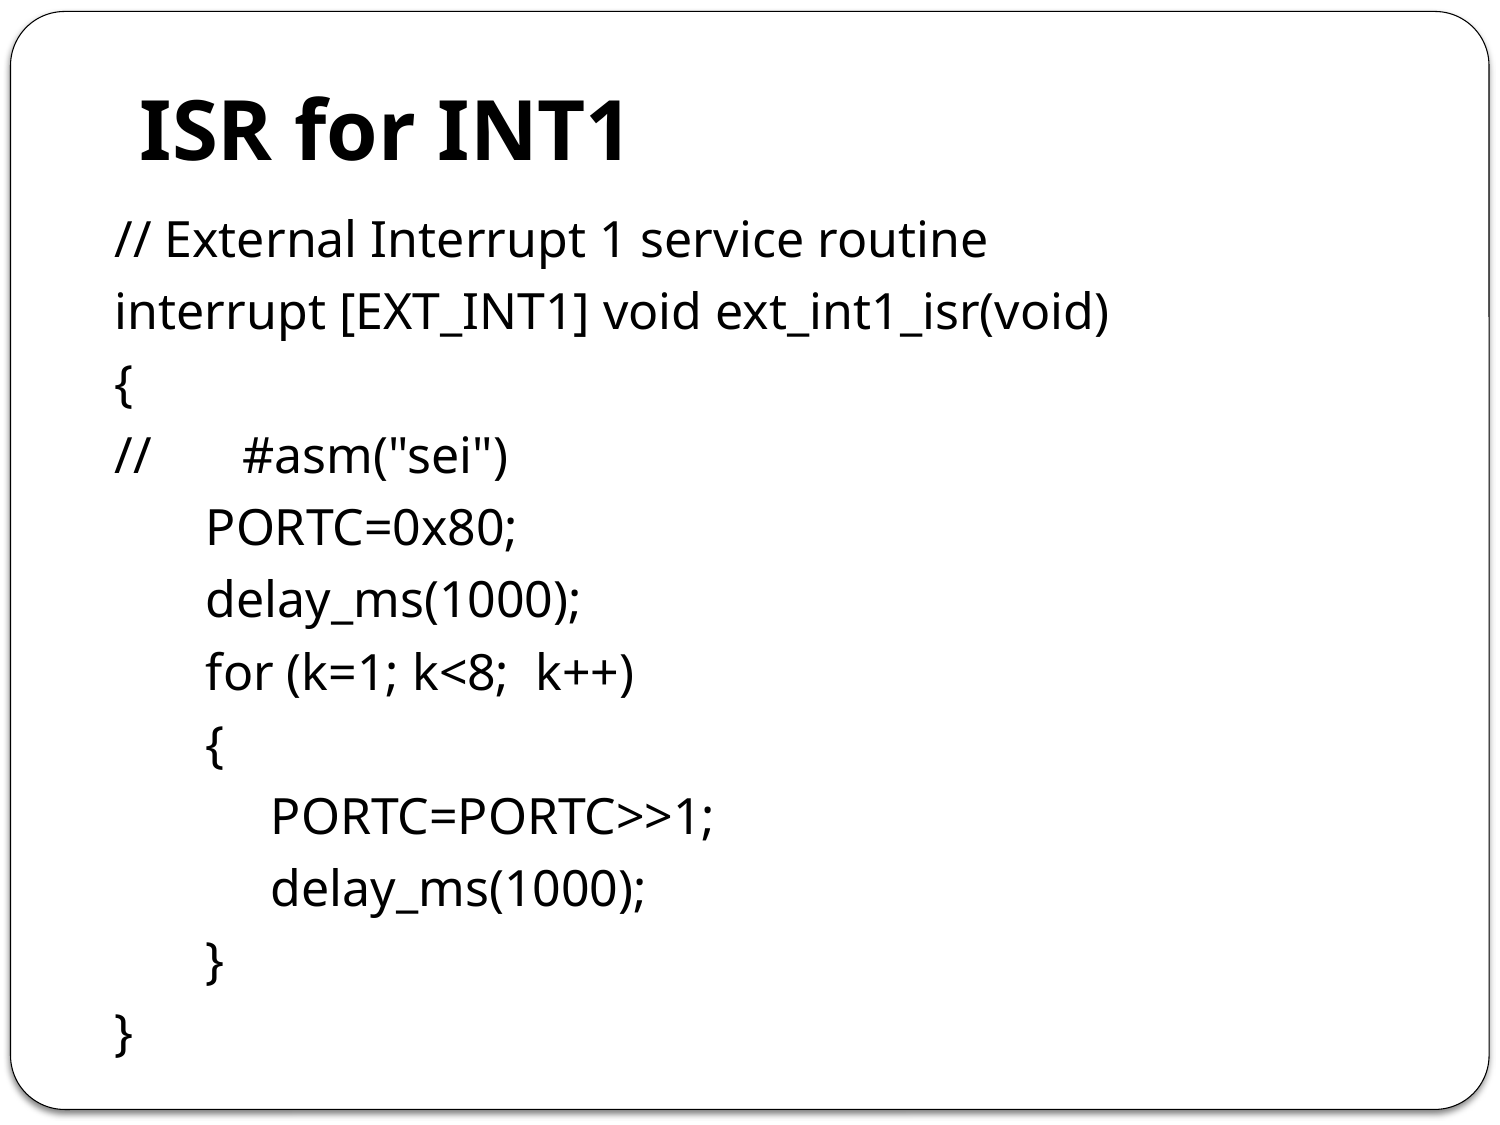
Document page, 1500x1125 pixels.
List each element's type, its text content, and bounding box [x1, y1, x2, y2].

title ISR for INT1 [125, 37, 1400, 193]
list // External Interrupt 1 service routine interrupt [EXT_INT1] void ext_int1_isr(void) { // #asm("sei") PORTC=0x80; delay_ms(1000); for (k=1; k<8; k++) { PORTC=PORTC>>1; delay_ms(1000); } } [99, 200, 1413, 1088]
